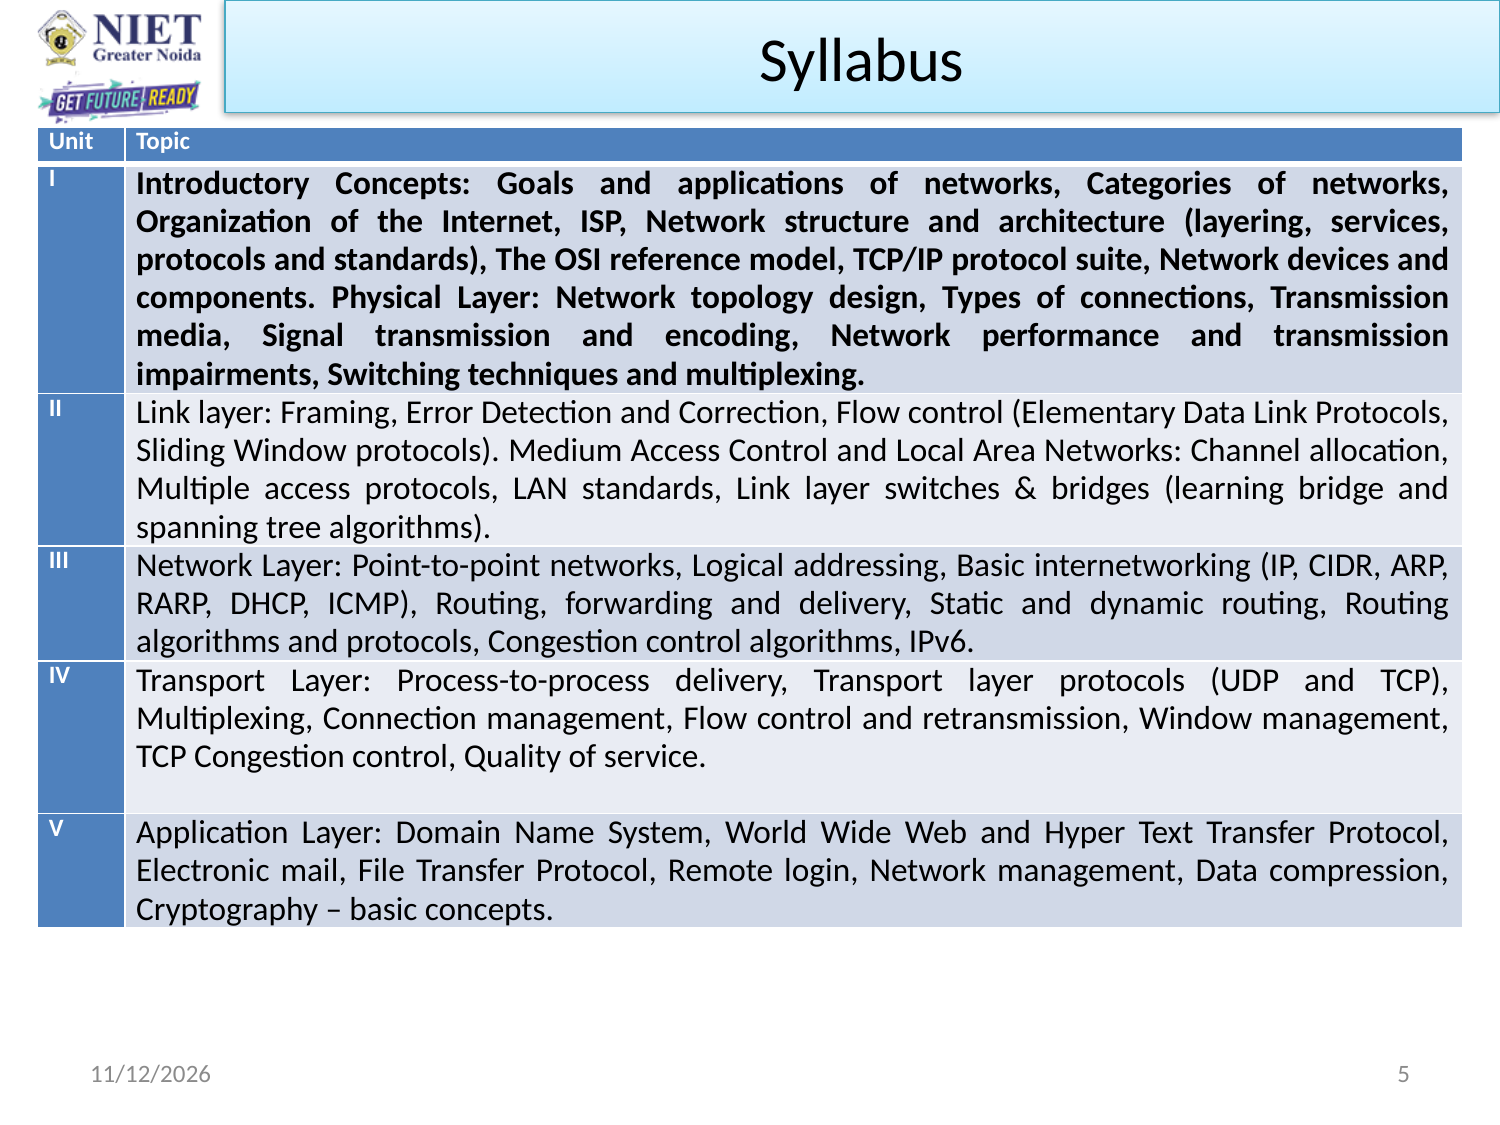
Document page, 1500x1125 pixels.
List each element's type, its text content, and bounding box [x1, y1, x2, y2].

table_cell Link layer: Framing, Error Detection and Correction, Flow control (Elementary Data Link Protocols, Sliding Window protocols). Medium Access Control and Local Area Networks: Channel allocation, Multiple access protocols, LAN standards, Link layer switches & bridges (learning bridge and spanning tree algorithms). [126, 394, 1462, 545]
text_box Syllabus [238, 0, 1500, 113]
table_cell Introductory Concepts: Goals and applications of networks, Categories of networks, Organization of the Internet, ISP, Network structure and architecture (layering, services, protocols and standards), The OSI reference model, TCP/IP protocol suite, Network devices and components. Physical Layer: Network topology design, Types of connections, Transmission media, Signal transmission and encoding, Network performance and transmission impairments, Switching techniques and multiplexing. [126, 167, 1462, 393]
table_header Unit [38, 143, 124, 161]
table_cell Transport Layer: Process-to-process delivery, Transport layer protocols (UDP and TCP), Multiplexing, Connection management, Flow control and retransmission, Window management, TCP Congestion control, Quality of service. [126, 662, 1462, 813]
picture [0, 0, 238, 135]
table_cell III [38, 547, 124, 660]
table_header Topic [126, 128, 1462, 161]
table_cell Network Layer: Point-to-point networks, Logical addressing, Basic internetworking (IP, CIDR, ARP, RARP, DHCP, ICMP), Routing, forwarding and delivery, Static and dynamic routing, Routing algorithms and protocols, Congestion control algorithms, IPv6. [126, 547, 1462, 660]
table_cell I [38, 167, 124, 393]
table_cell IV [38, 662, 124, 813]
table_cell V [38, 814, 124, 927]
table_cell II [38, 394, 124, 545]
table_cell Application Layer: Domain Name System, World Wide Web and Hyper Text Transfer Protocol, Electronic mail, File Transfer Protocol, Remote login, Network management, Data compression, Cryptography – basic concepts. [126, 814, 1462, 927]
slide_number 5 [1074, 1042, 1425, 1103]
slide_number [75, 1042, 425, 1103]
